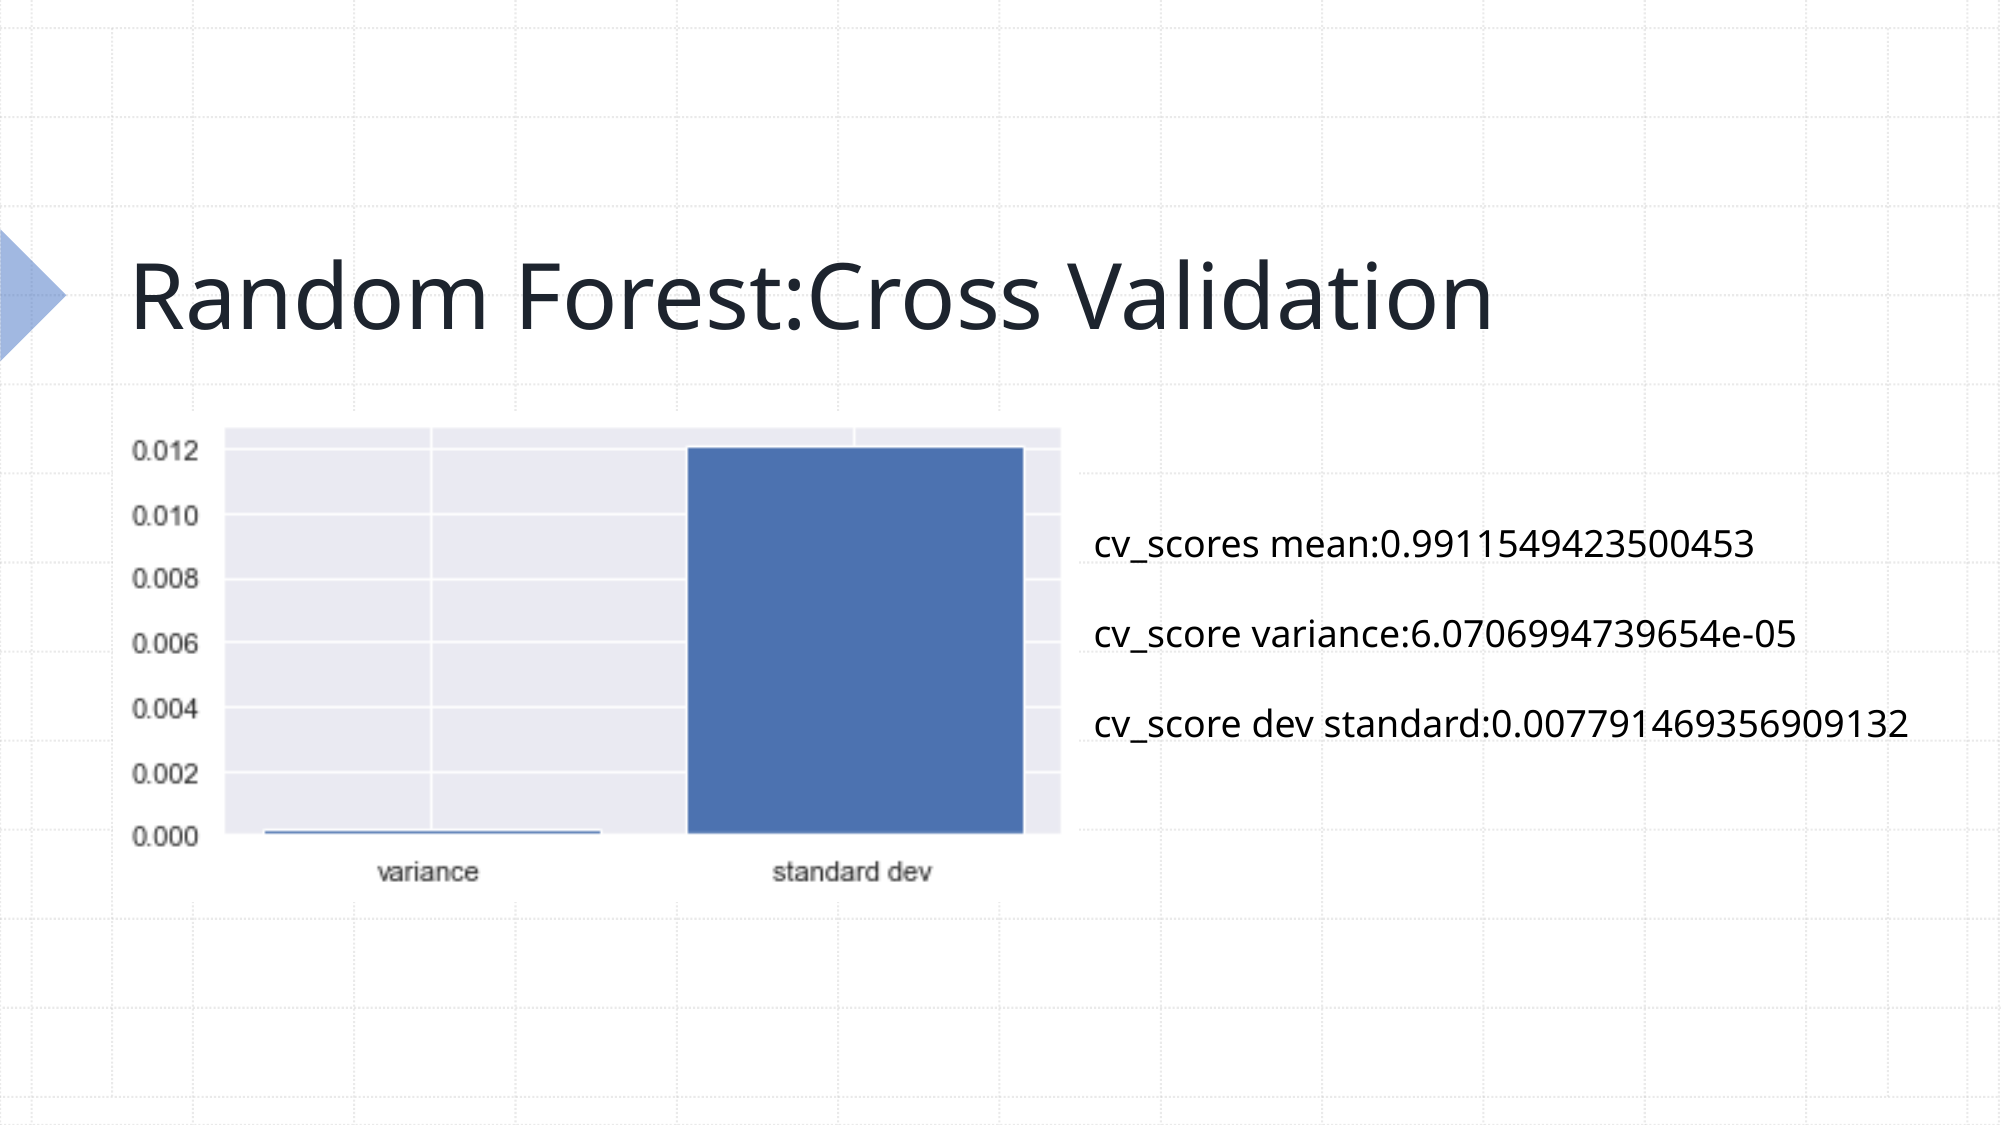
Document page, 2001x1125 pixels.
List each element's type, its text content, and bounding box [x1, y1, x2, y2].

title Random Forest:Cross Validation [113, 119, 1808, 356]
text_box ﻿cv_scores mean:0.9911549423500453 cv_score variance:6.0706994739654e-05 cv_score dev standard:0.007791469356909132 [1079, 513, 2000, 753]
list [113, 411, 1079, 902]
